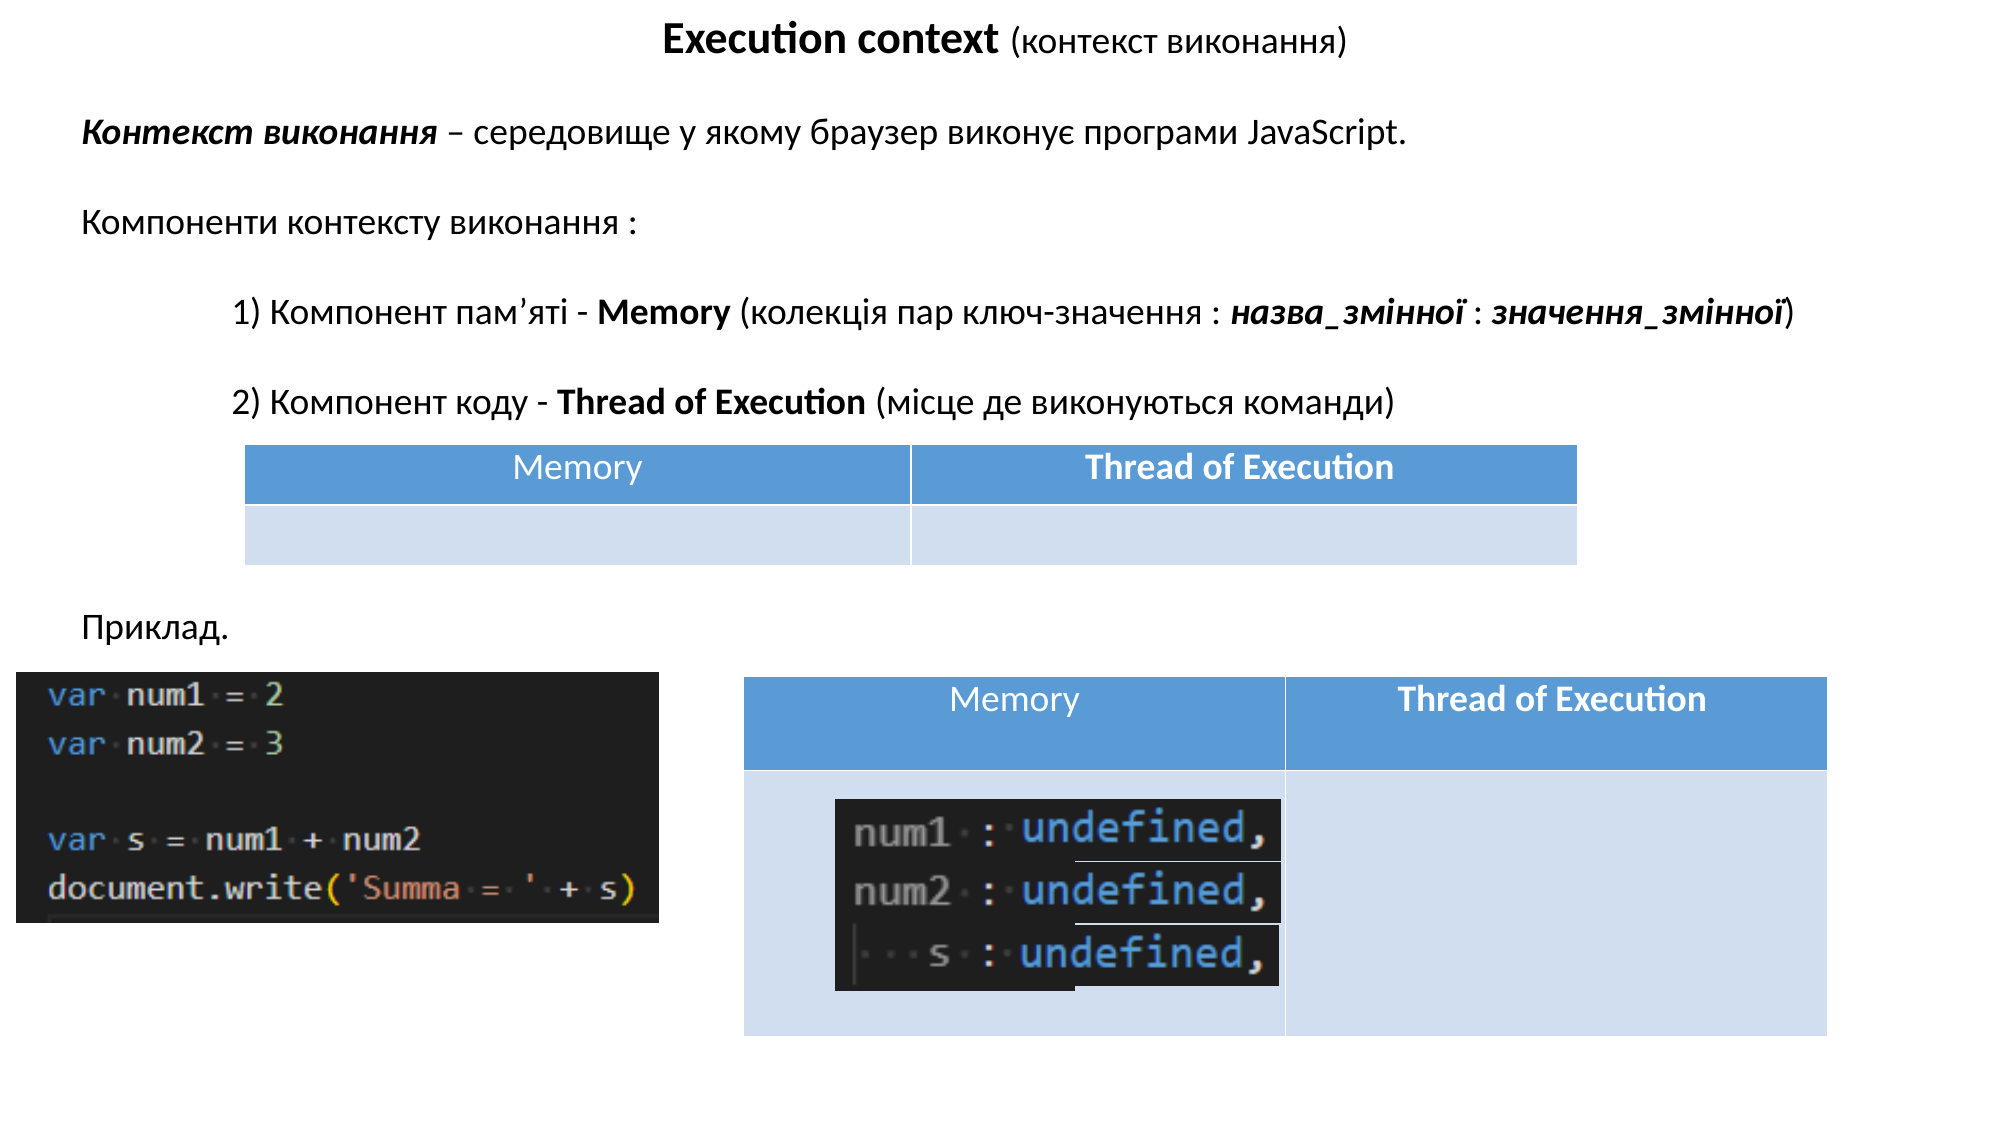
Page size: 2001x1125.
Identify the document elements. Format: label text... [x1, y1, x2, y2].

table_header Memory [245, 445, 910, 504]
table_cell [245, 506, 910, 565]
table_header Thread of Execution [912, 445, 1577, 504]
table_header Thread of Execution [1286, 677, 1827, 770]
picture [15, 672, 659, 924]
table_header Memory [744, 677, 1285, 770]
picture [835, 799, 1281, 991]
table_cell [1286, 771, 1827, 1036]
table_cell [912, 506, 1577, 565]
table_cell [744, 771, 1285, 1036]
text_box Execution context (контекст виконання) Контекст виконання – середовище у якому браузер виконує програми JavaScript. Компоненти контексту виконання : 1) Компонент пам’яті - Memory (колекція пар ключ-значення : назва_змінної : значення_змінної) 2) Компонент коду - Thread of Execution (місце де виконуються команди) Приклад. [66, 0, 1945, 1105]
